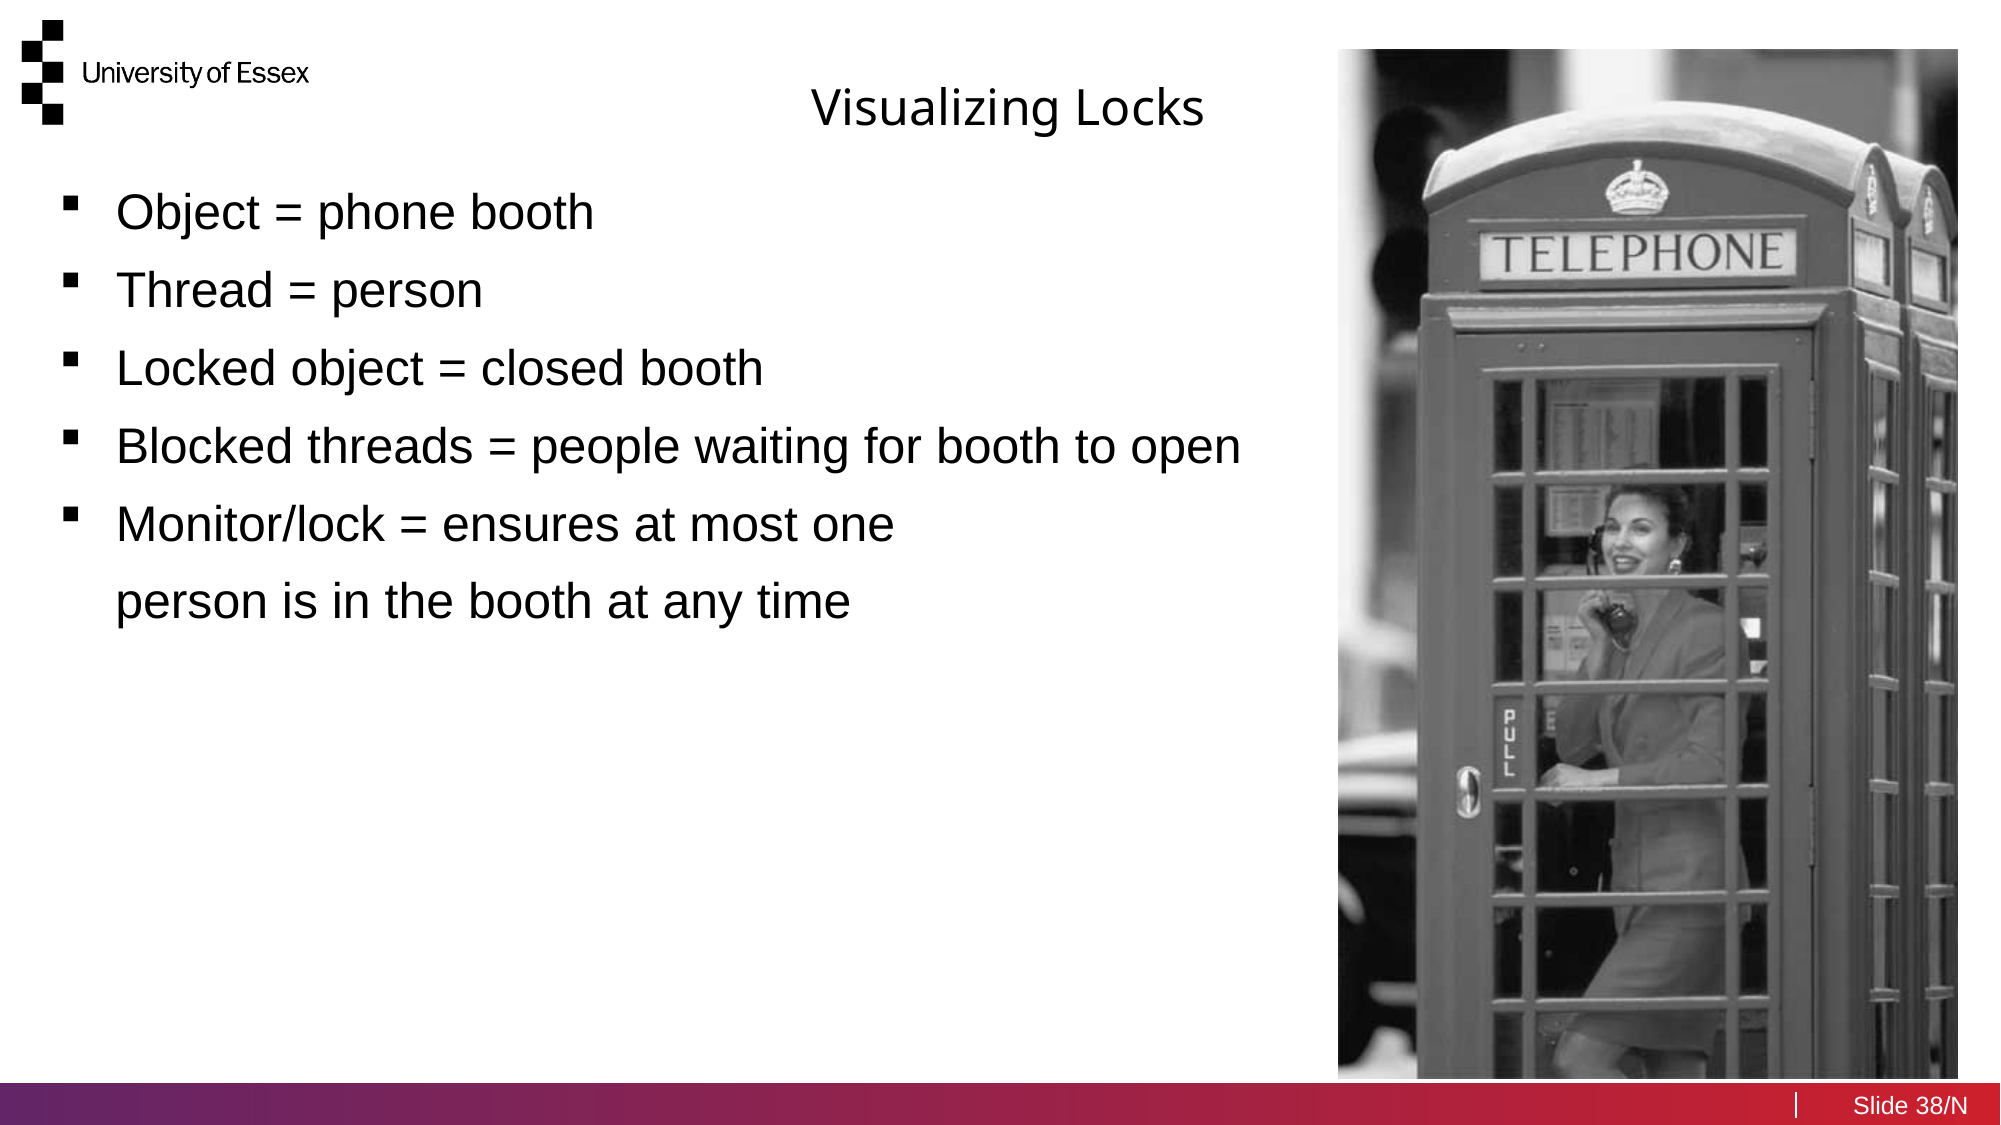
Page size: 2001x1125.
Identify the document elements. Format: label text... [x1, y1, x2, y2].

slide_number 38/N [1915, 1083, 2000, 1125]
list Visualizing Locks [58, 49, 1338, 116]
picture [1338, 49, 1958, 1079]
picture [0, 0, 330, 146]
list Object = phone booth Thread = person Locked object = closed booth Blocked threads = people waiting for booth to open Monitor/lock = ensures at most one person is in the booth at any time [58, 137, 1262, 1041]
